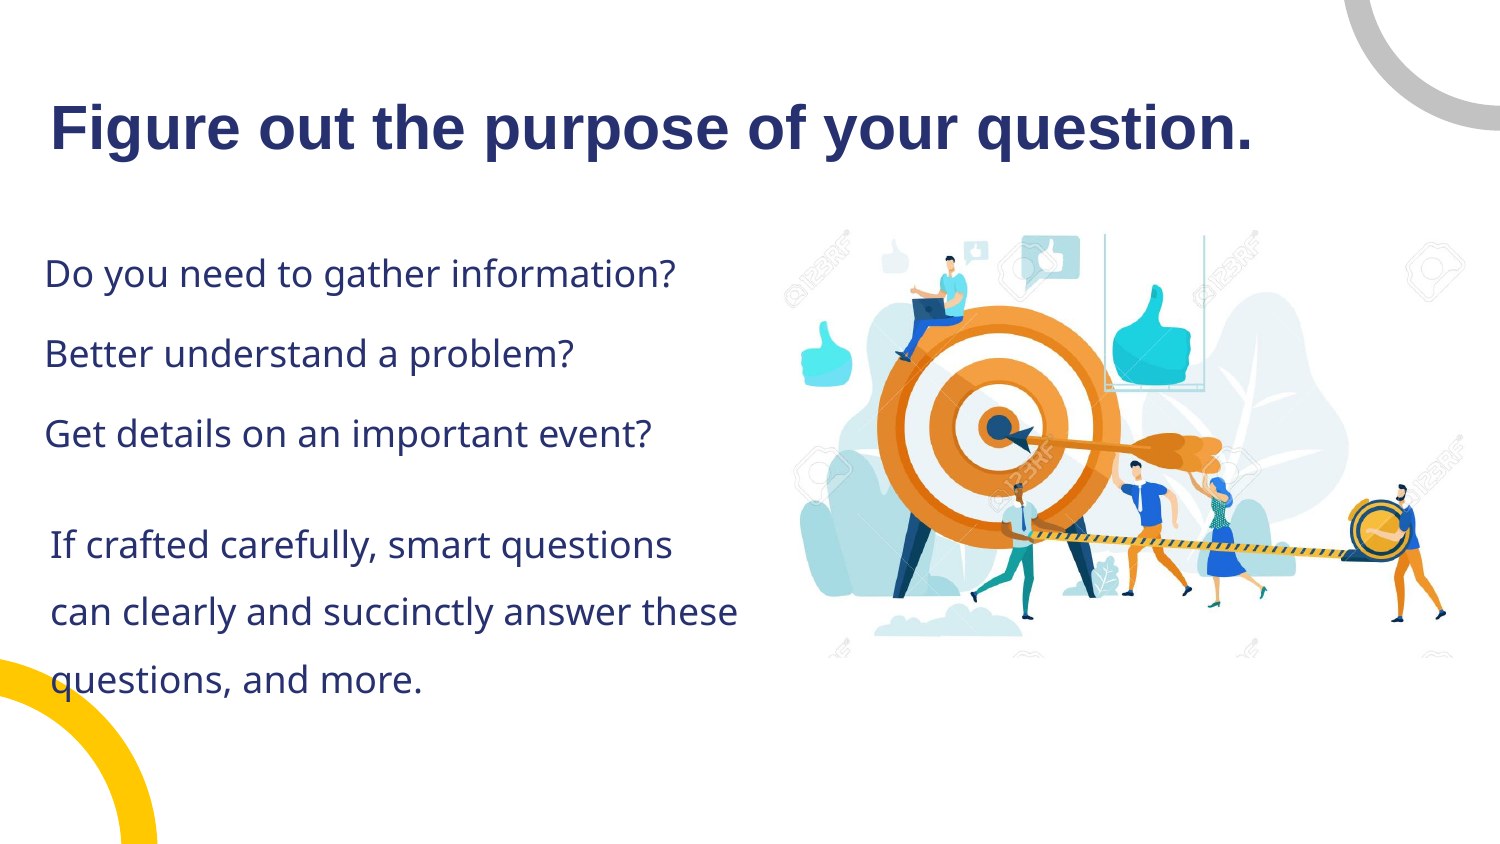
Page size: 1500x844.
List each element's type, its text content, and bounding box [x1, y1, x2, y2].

text_box If crafted carefully, smart questions can clearly and succinctly answer these questions, and more. [6, 490, 757, 709]
text_box Do you need to gather information? Better understand a problem? Get details on an important event? [0, 212, 761, 491]
text_box Figure out the purpose of your question. [35, 71, 1327, 204]
picture [762, 212, 1486, 659]
